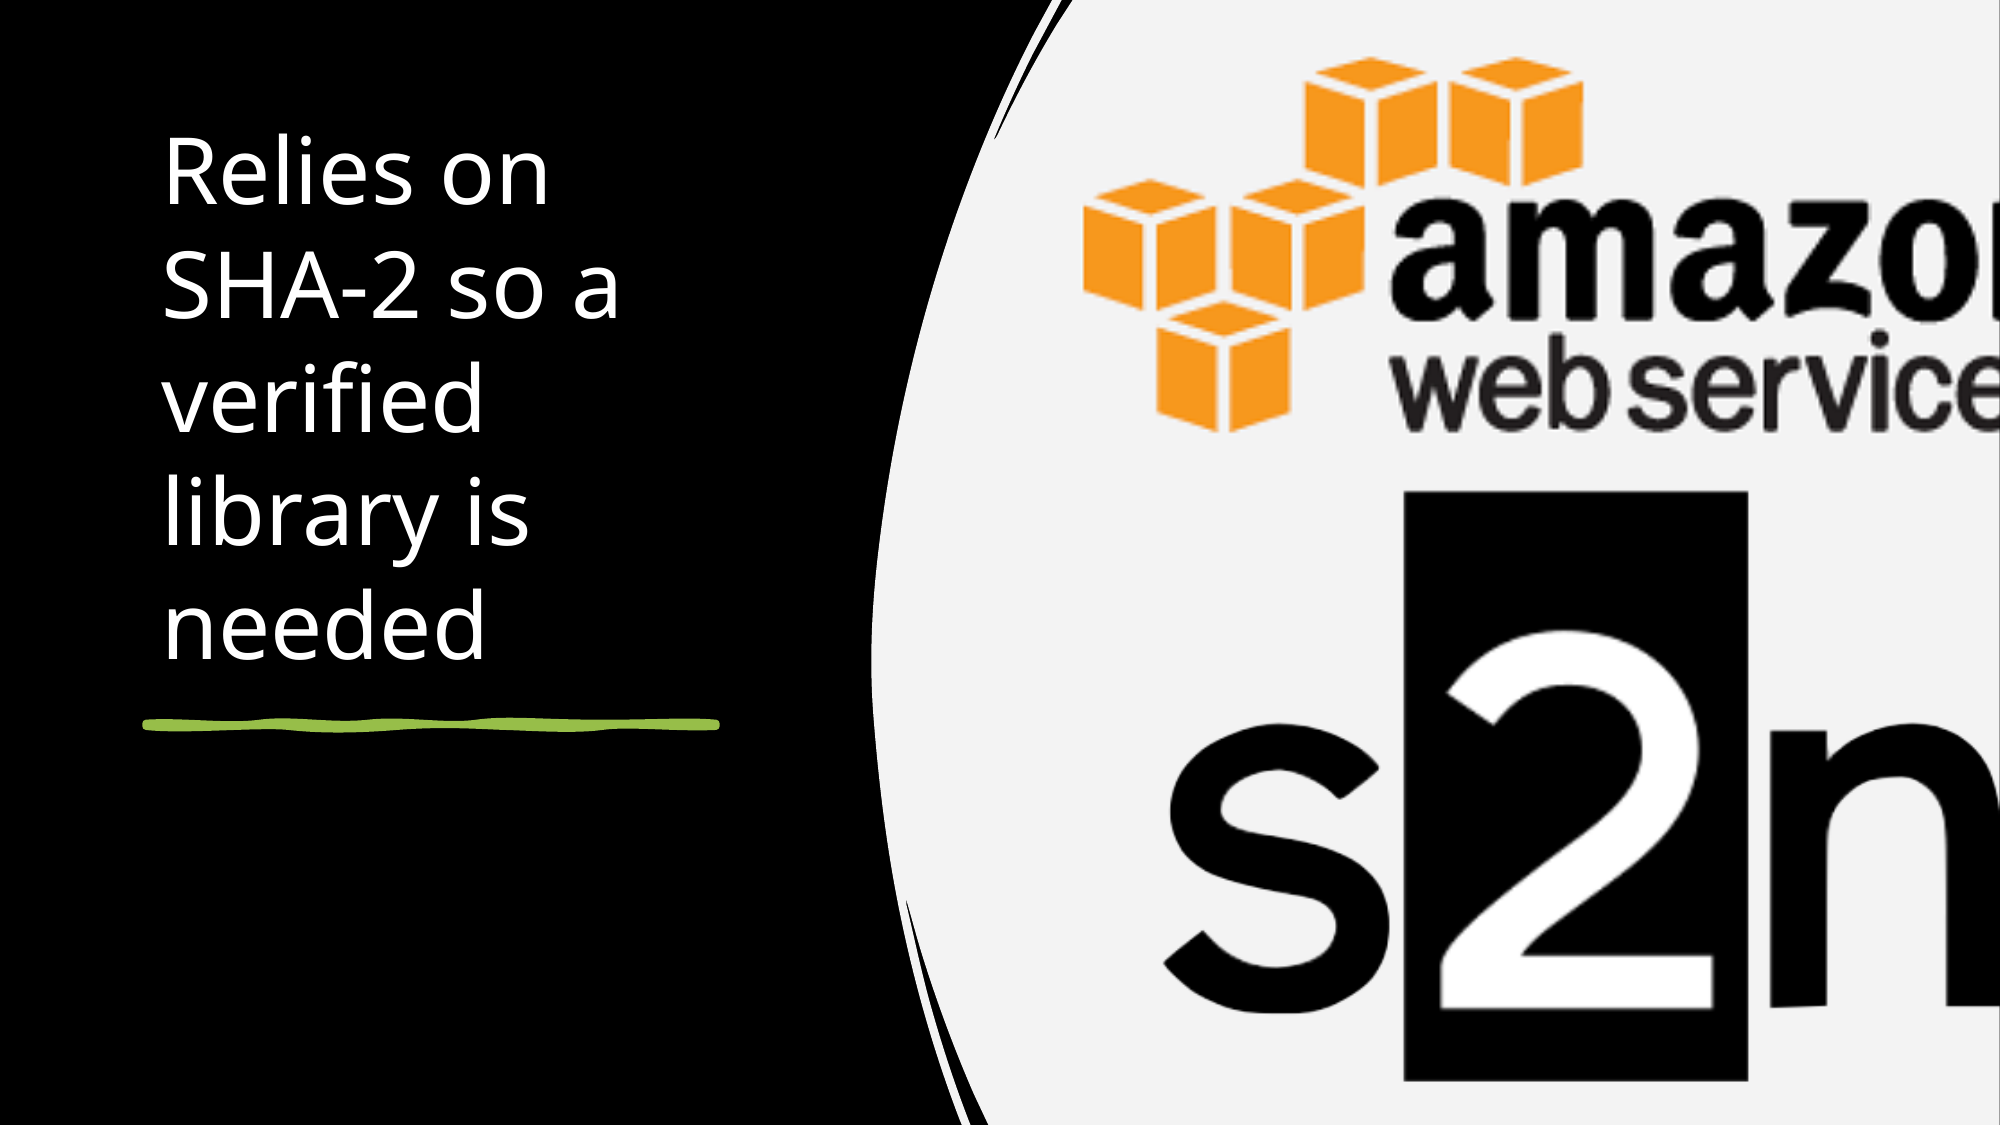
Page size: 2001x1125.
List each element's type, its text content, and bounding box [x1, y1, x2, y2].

picture [871, 0, 2000, 1125]
text_box Relies on SHA-2 so a verified library is needed [145, 104, 759, 690]
text_box [0, 0, 871, 1125]
text_box [144, 720, 718, 730]
